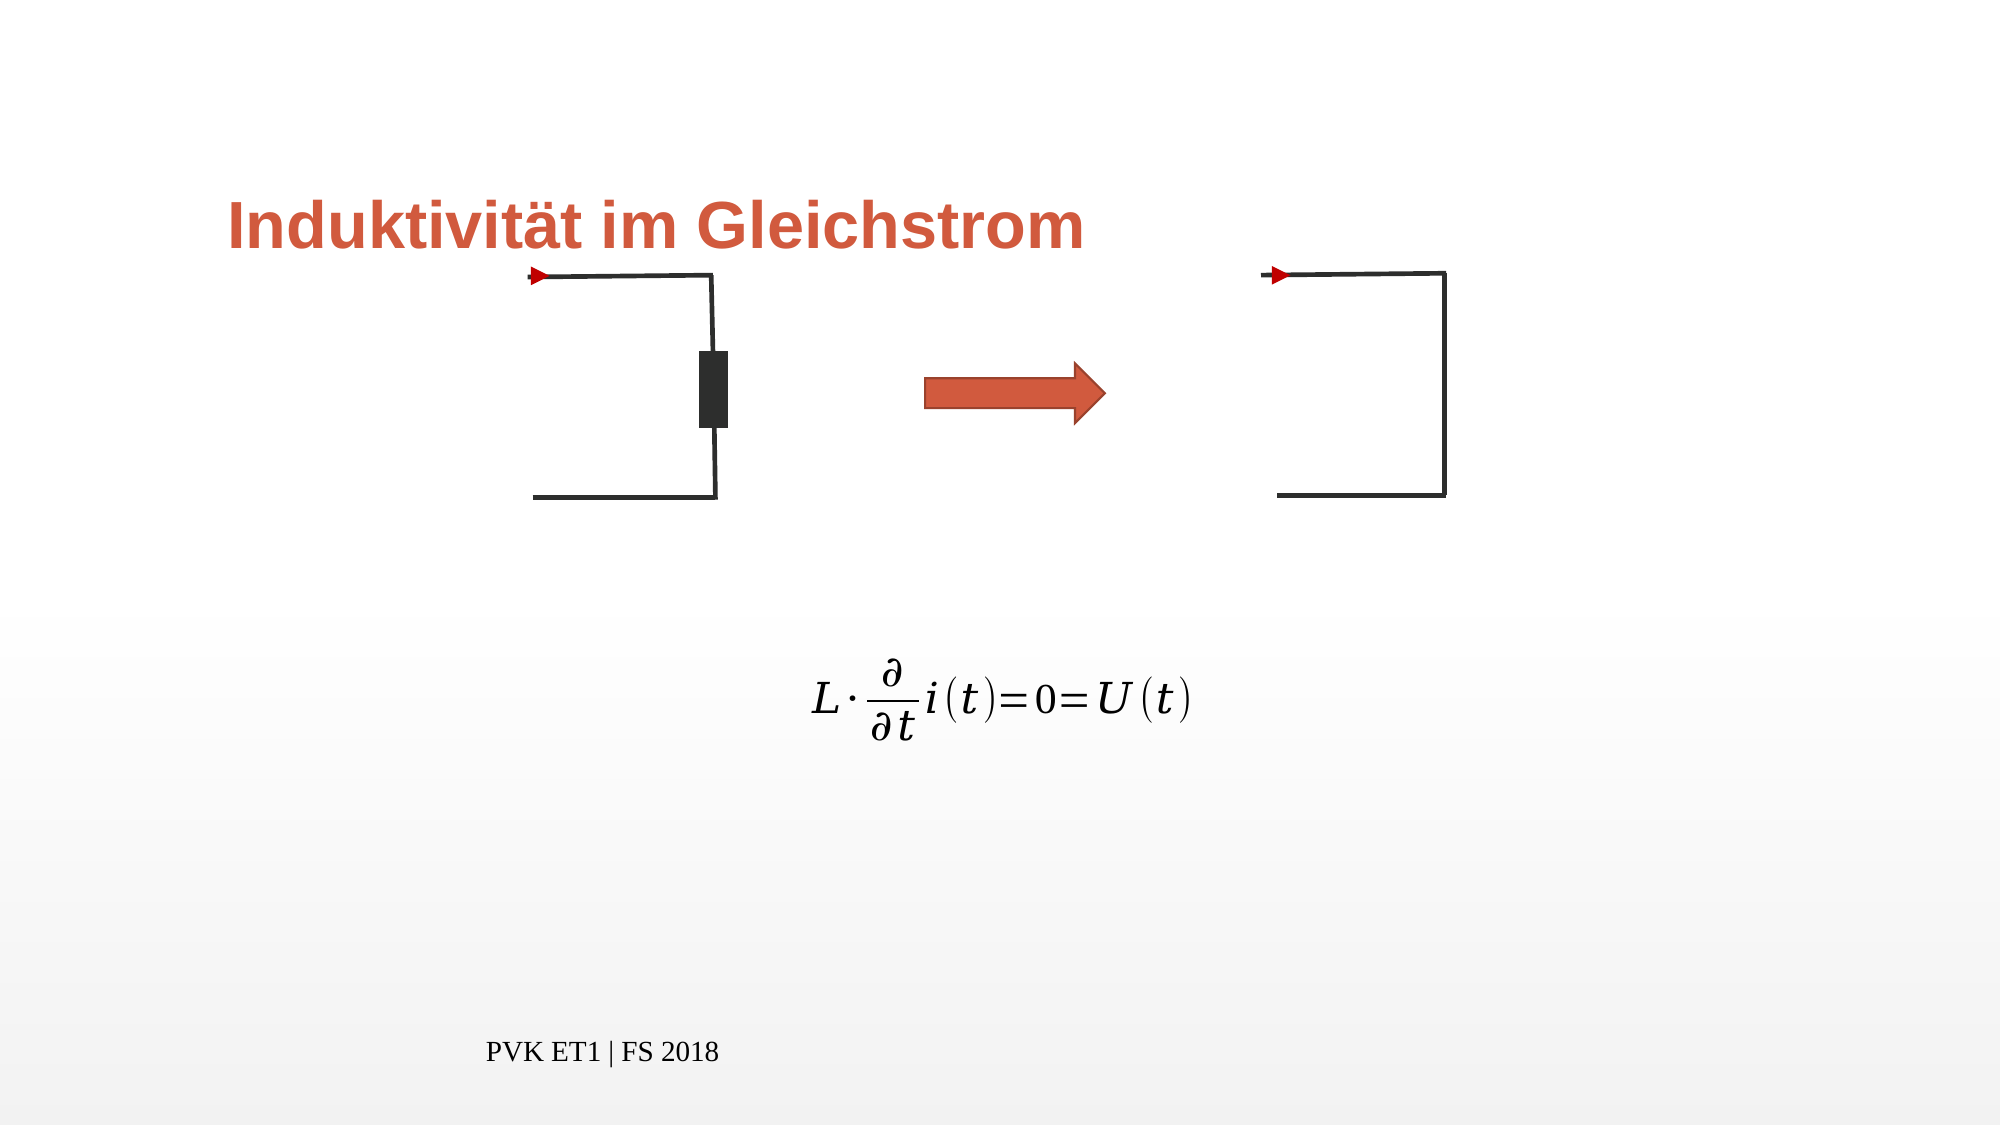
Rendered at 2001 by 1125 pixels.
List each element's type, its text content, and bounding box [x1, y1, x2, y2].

text_box [924, 360, 1107, 426]
title Induktivität im Gleichstrom [212, 82, 1788, 271]
footer PVK ET1 | FS 2018 [99, 1031, 1106, 1069]
text_box [699, 351, 728, 428]
